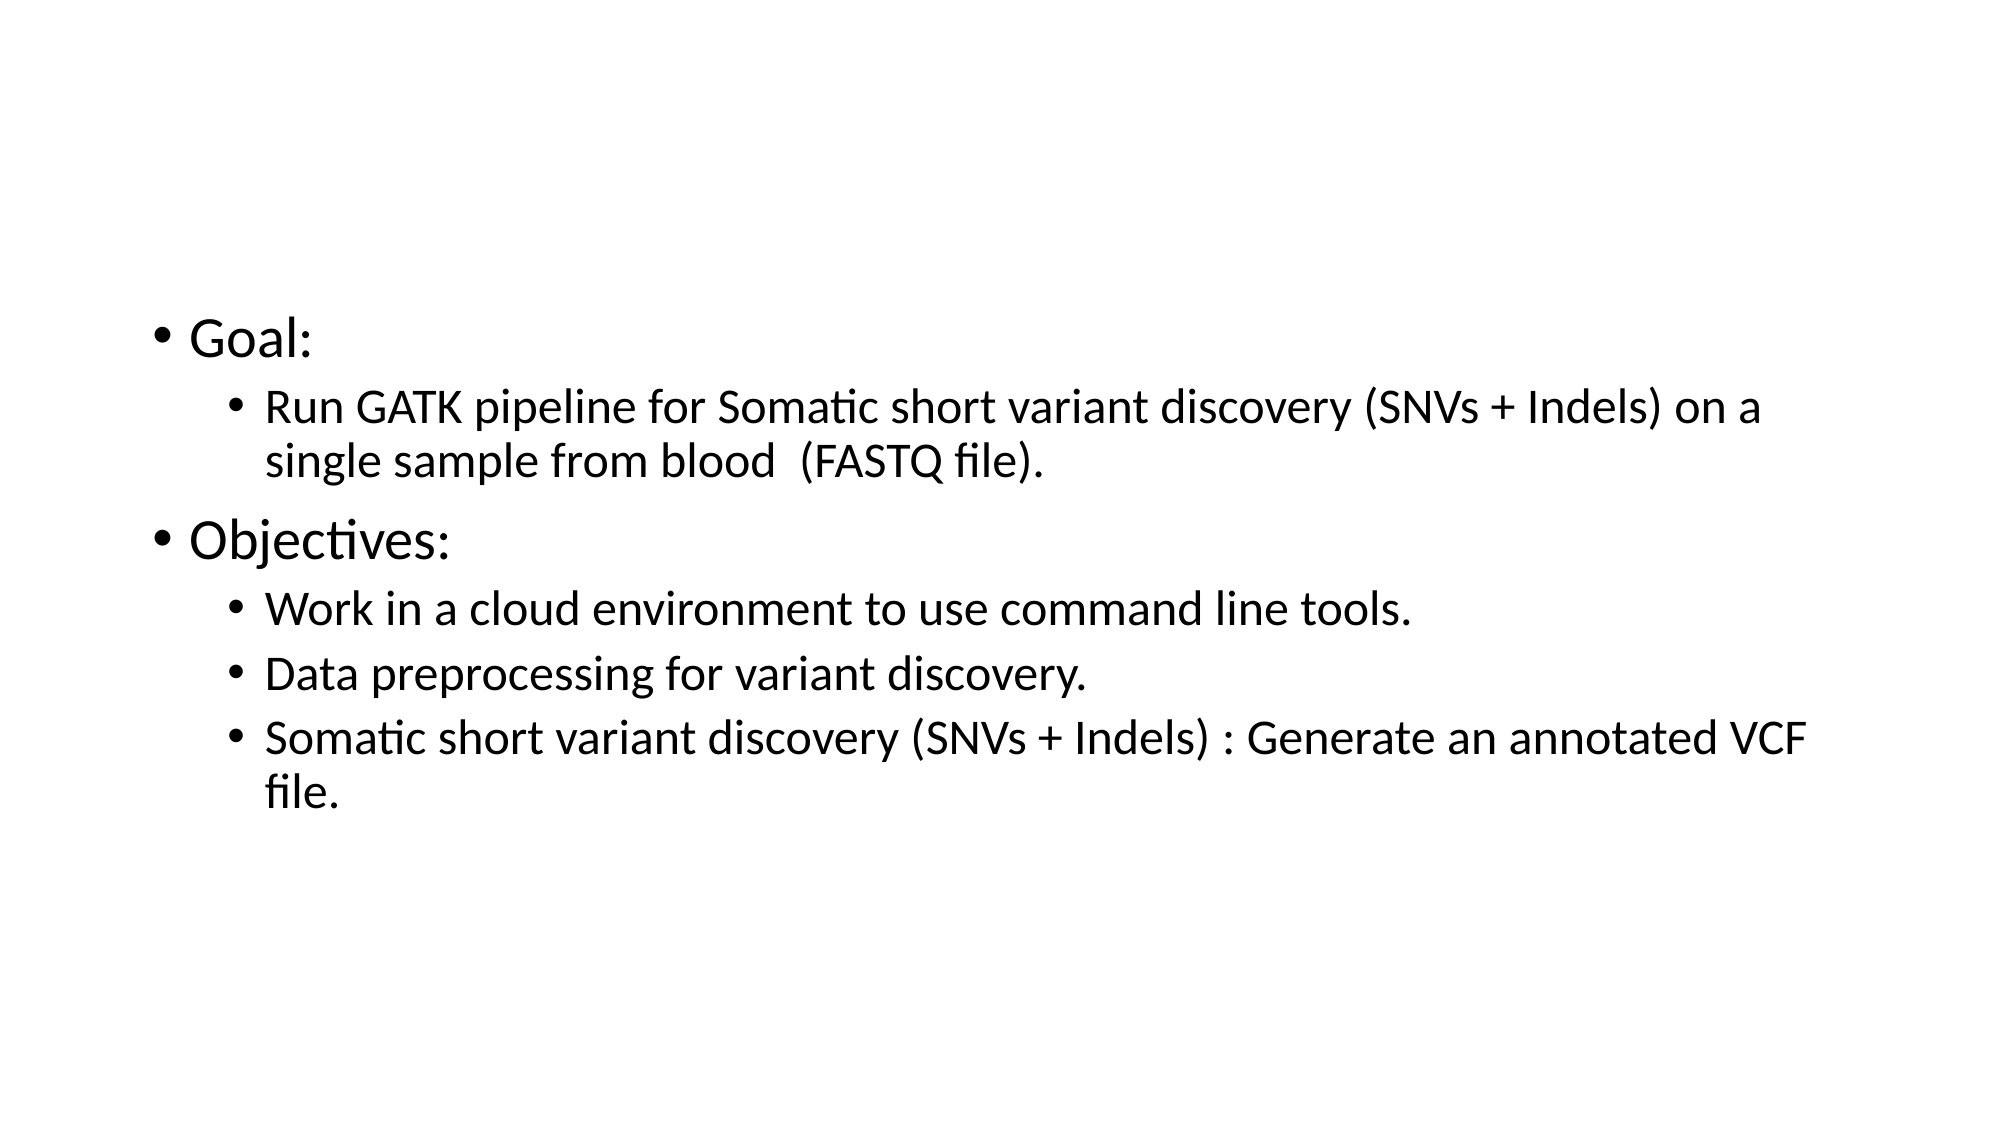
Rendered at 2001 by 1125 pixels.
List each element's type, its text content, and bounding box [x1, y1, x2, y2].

list Goal: Run GATK pipeline for Somatic short variant discovery (SNVs + Indels) on a single sample from blood (FASTQ file). Objectives: Work in a cloud environment to use command line tools. Data preprocessing for variant discovery. Somatic short variant discovery (SNVs + Indels) : Generate an annotated VCF file. [137, 299, 1863, 1014]
